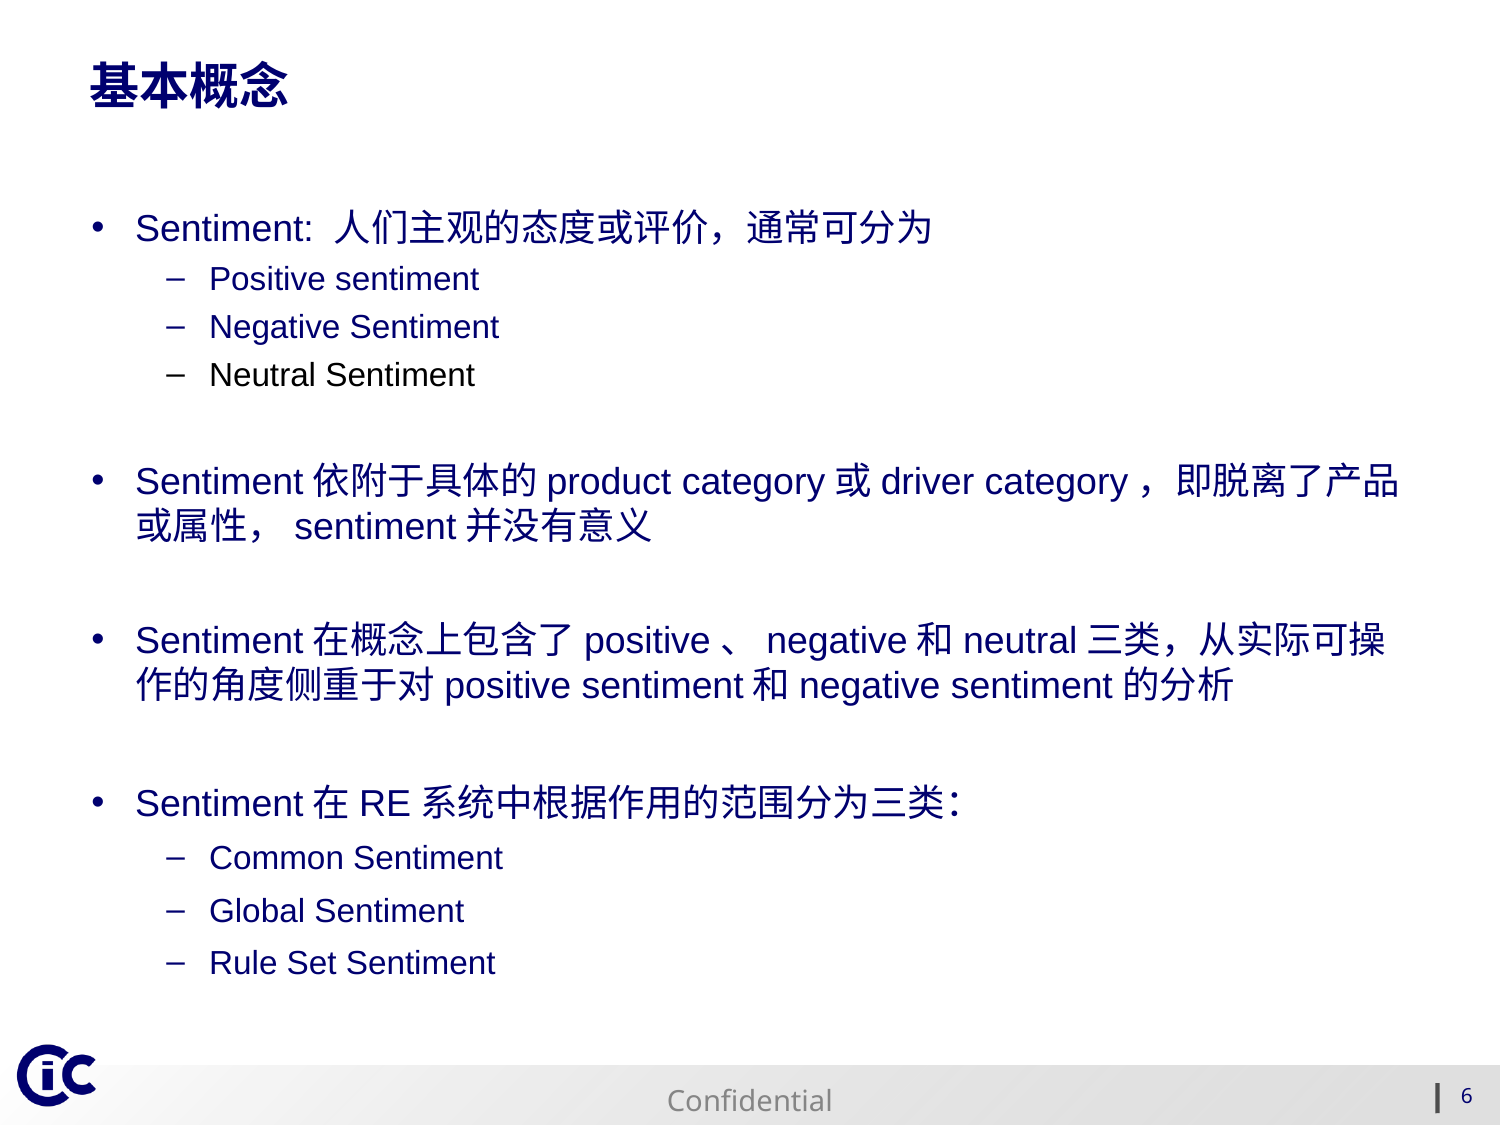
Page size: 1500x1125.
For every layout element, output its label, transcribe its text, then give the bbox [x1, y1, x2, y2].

picture [12, 1040, 100, 1109]
text_box 基本概念 [74, 47, 1425, 123]
text_box Sentiment: 人们主观的态度或评价，通常可分为 Positive sentiment Negative Sentiment Neutral Sentiment Sentiment依附于具体的product category或driver category，即脱离了产品或属性，sentiment并没有意义 Sentiment在概念上包含了positive、negative和neutral三类，从实际可操作的角度侧重于对positive sentiment和negative sentiment的分析 Sentiment在RE系统中根据作用的范围分为三类： Common Sentiment Global Sentiment Rule Set Sentiment [76, 196, 1427, 1000]
